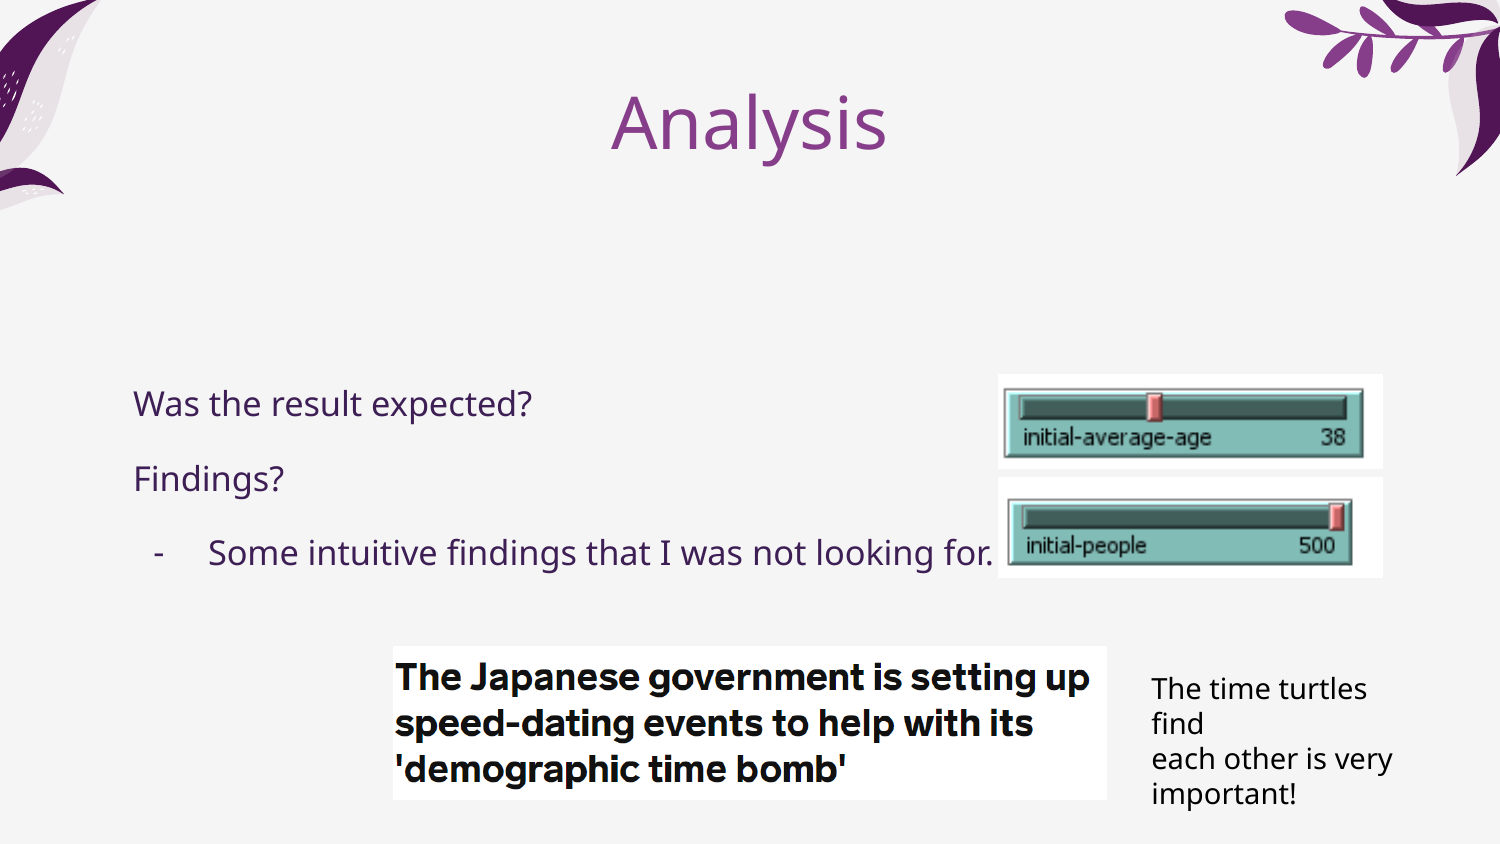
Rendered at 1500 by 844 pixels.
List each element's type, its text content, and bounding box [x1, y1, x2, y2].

picture [393, 646, 1107, 801]
picture [998, 374, 1384, 470]
list Was the result expected? Findings? Some intuitive findings that I was not looking for. [118, 199, 1382, 756]
picture [998, 476, 1384, 578]
title Analysis [118, 72, 1382, 167]
text_box The time turtles find each other is very important! [1136, 655, 1434, 826]
